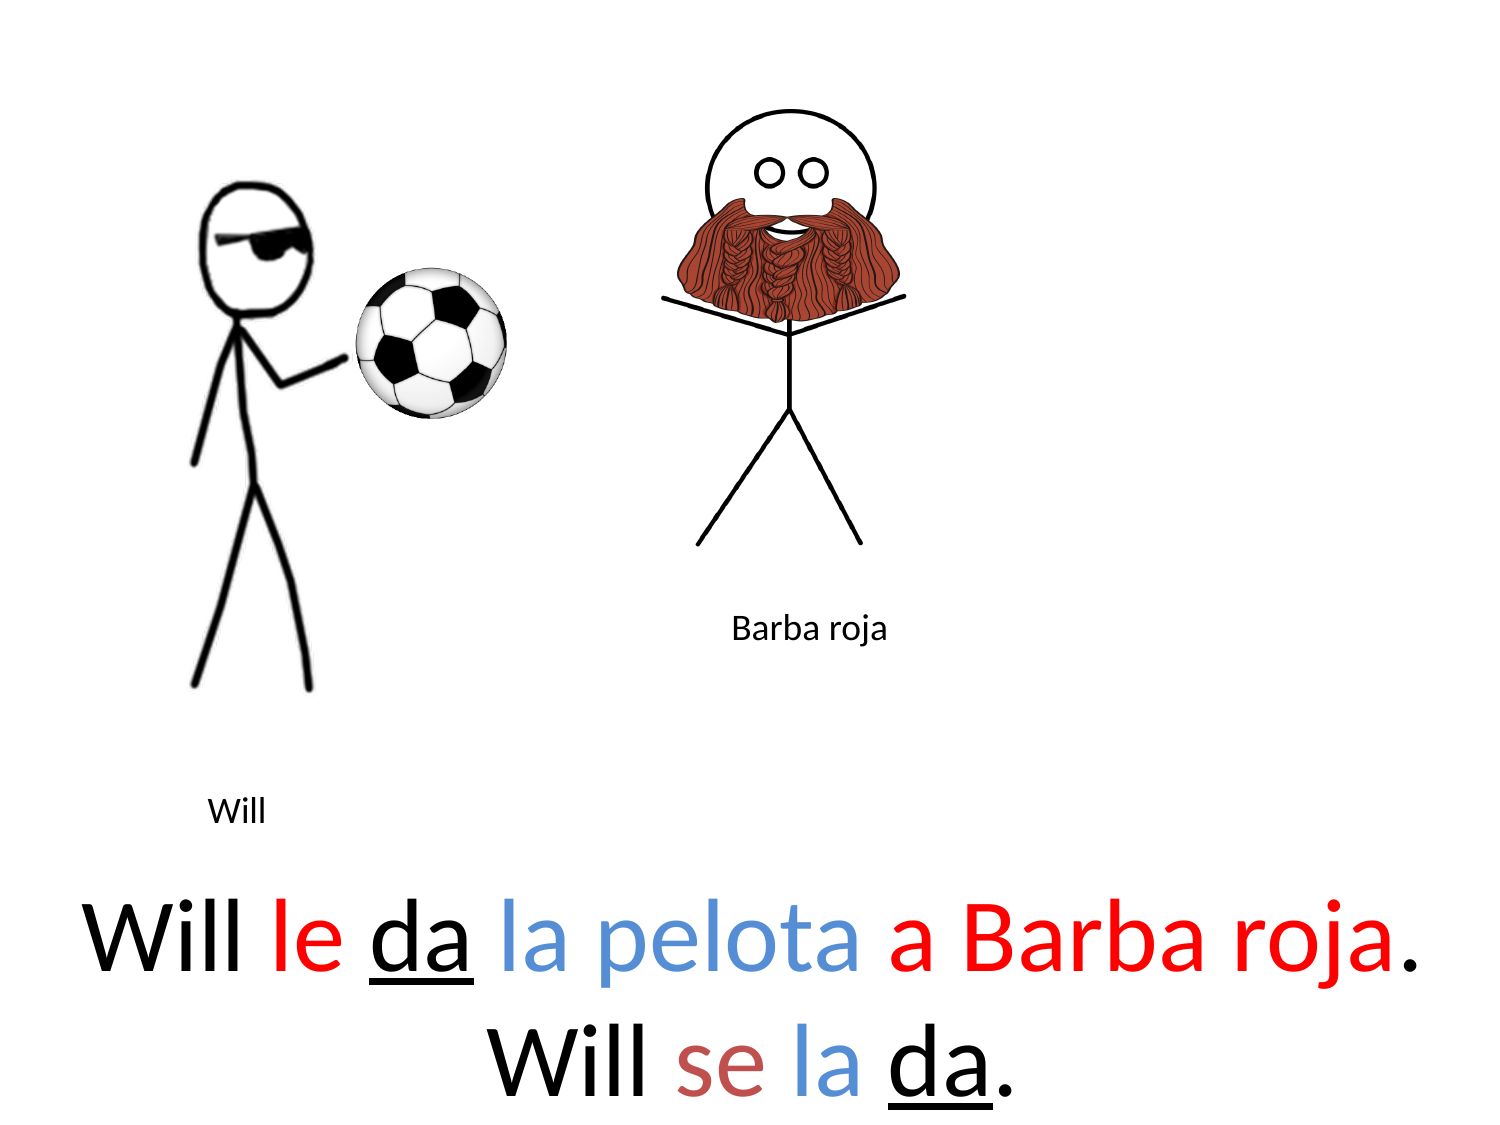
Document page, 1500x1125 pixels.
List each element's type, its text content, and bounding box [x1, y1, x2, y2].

text_box Barba roja [716, 604, 904, 656]
text_box Will [192, 778, 282, 838]
text_box Will le da la pelota a Barba roja. Will se la da. [5, 859, 1500, 1125]
picture [49, 58, 975, 717]
